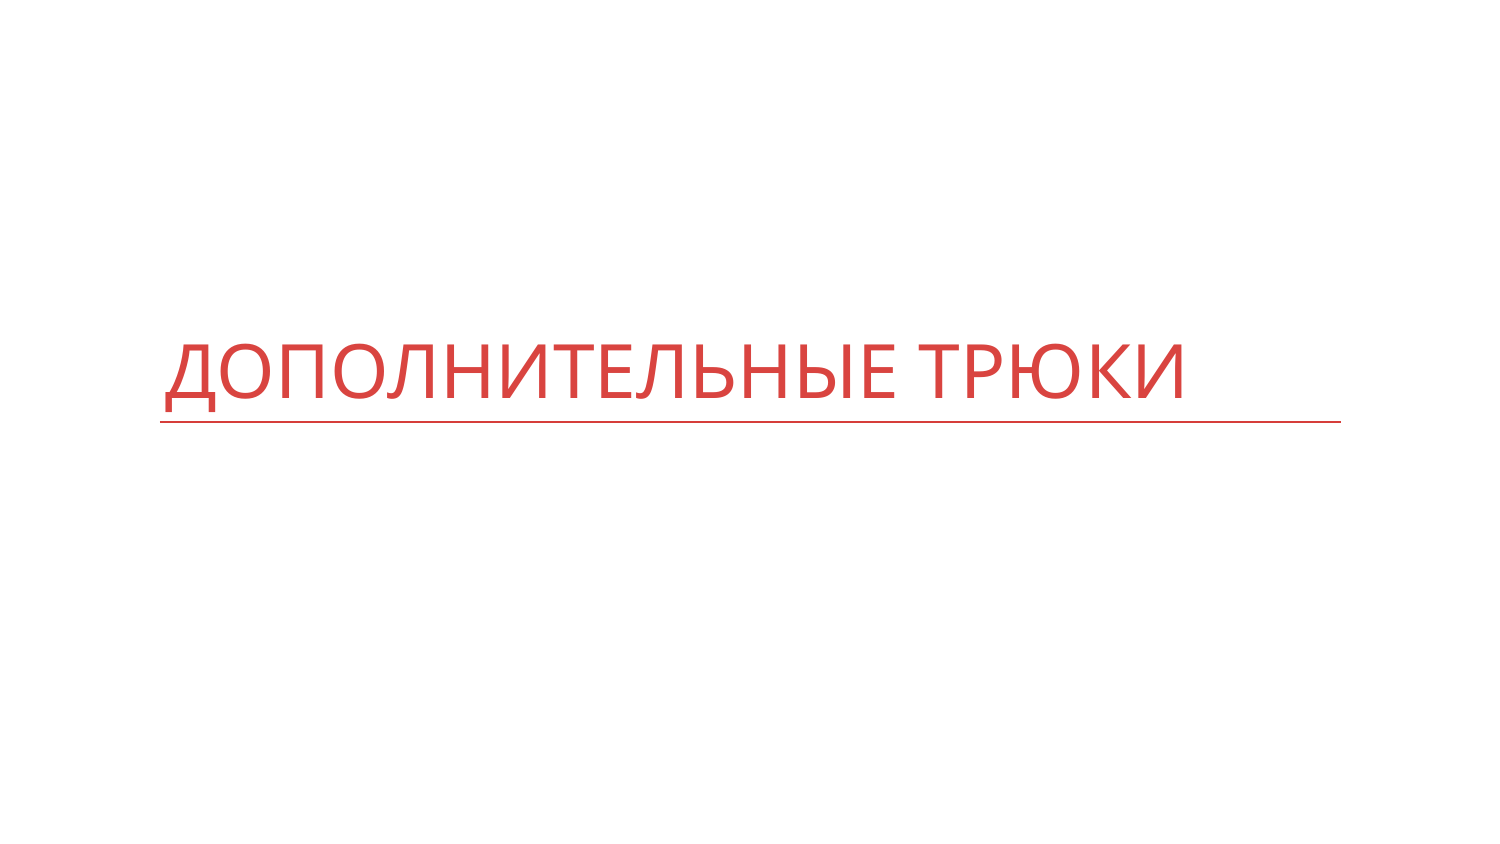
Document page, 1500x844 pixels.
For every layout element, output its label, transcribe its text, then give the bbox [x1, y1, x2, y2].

title ДОПОЛНИТЕЛЬНЫЕ ТРЮКИ [165, 315, 1347, 537]
